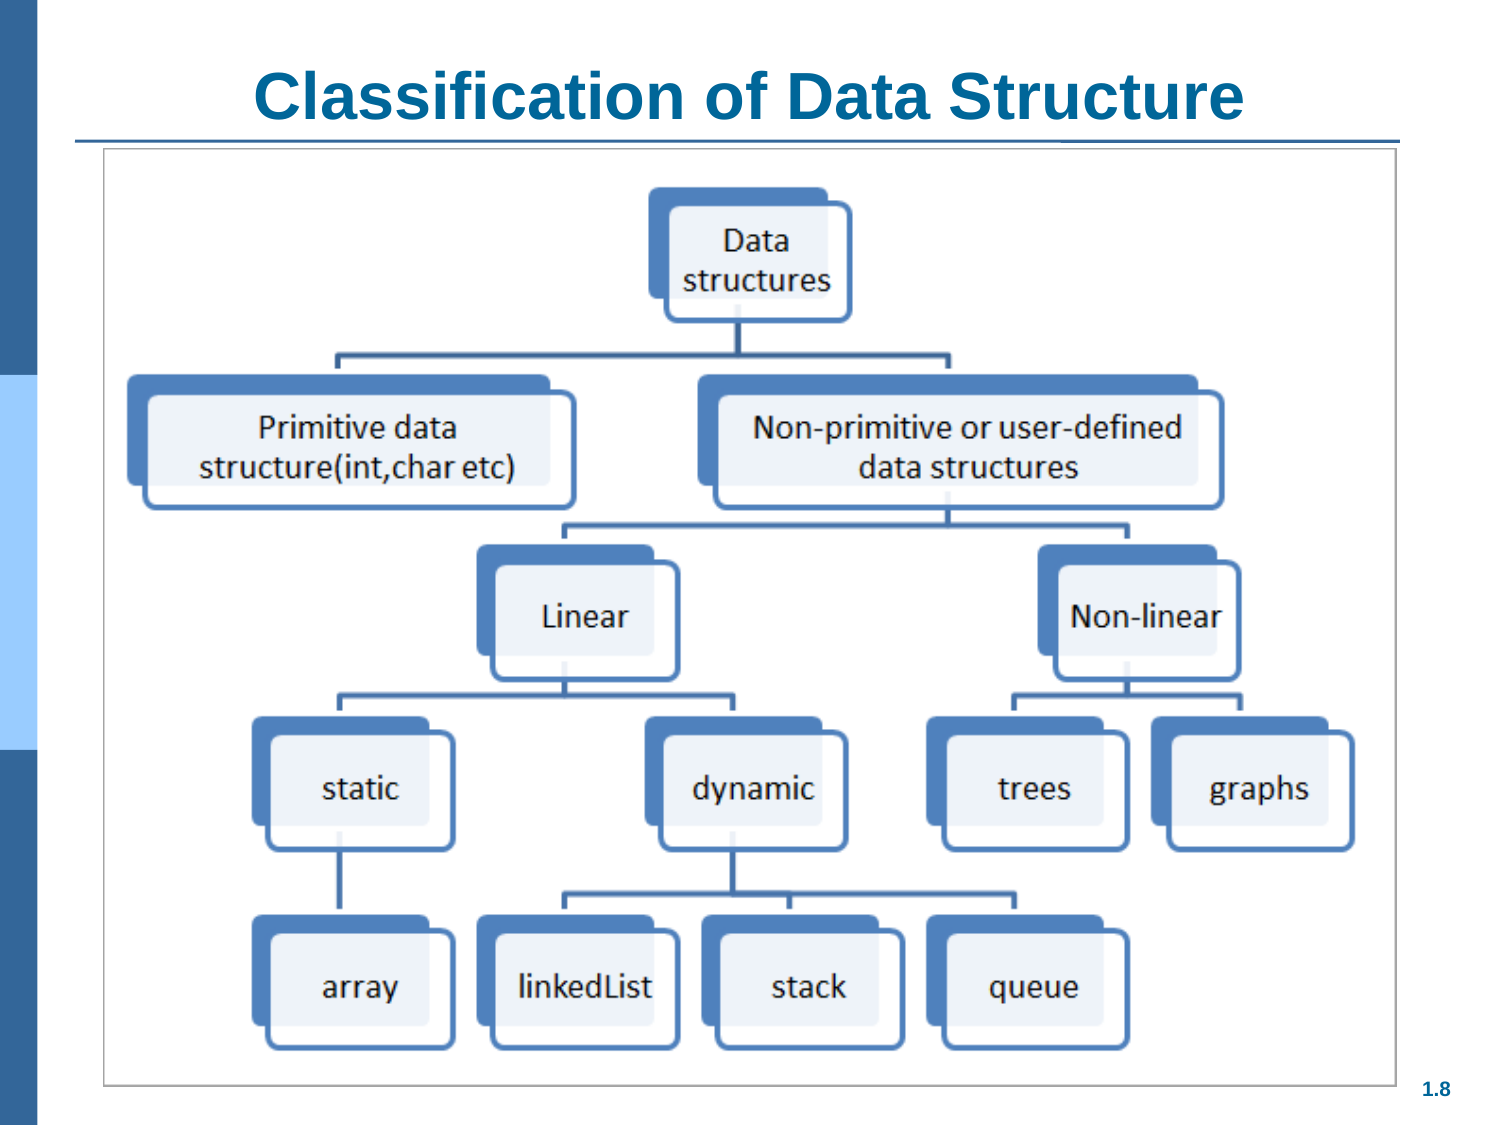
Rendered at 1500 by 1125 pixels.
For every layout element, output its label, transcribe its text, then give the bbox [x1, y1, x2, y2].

title Classification of Data Structure [75, 45, 1425, 141]
picture [102, 148, 1397, 1088]
